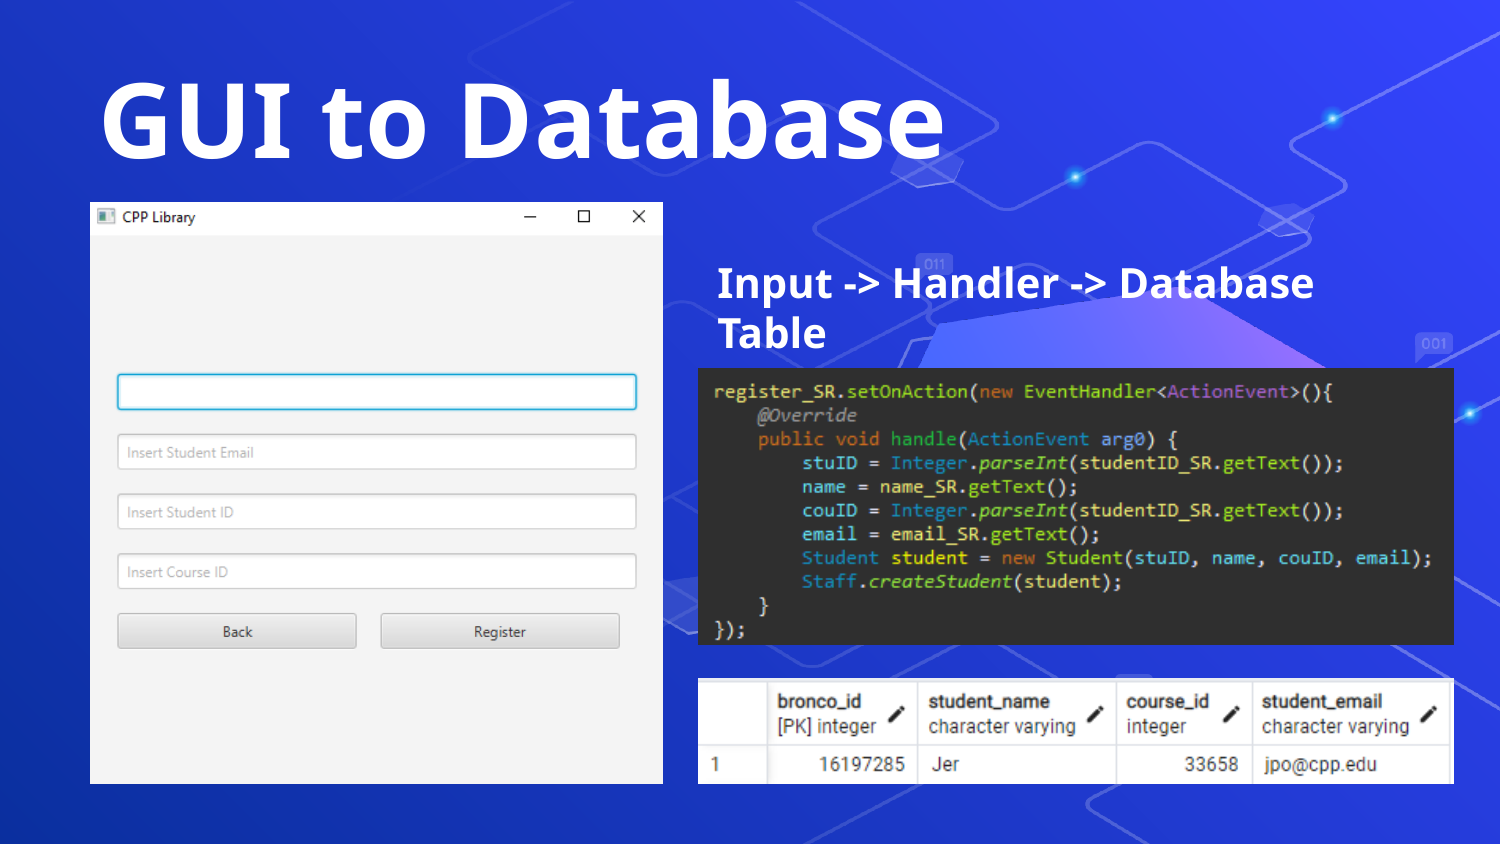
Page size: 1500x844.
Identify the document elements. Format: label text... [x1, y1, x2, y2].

text_box Input -> Handler -> Database Table [702, 242, 1450, 366]
picture [0, 0, 1500, 844]
title GUI to Database [23, 22, 1422, 213]
